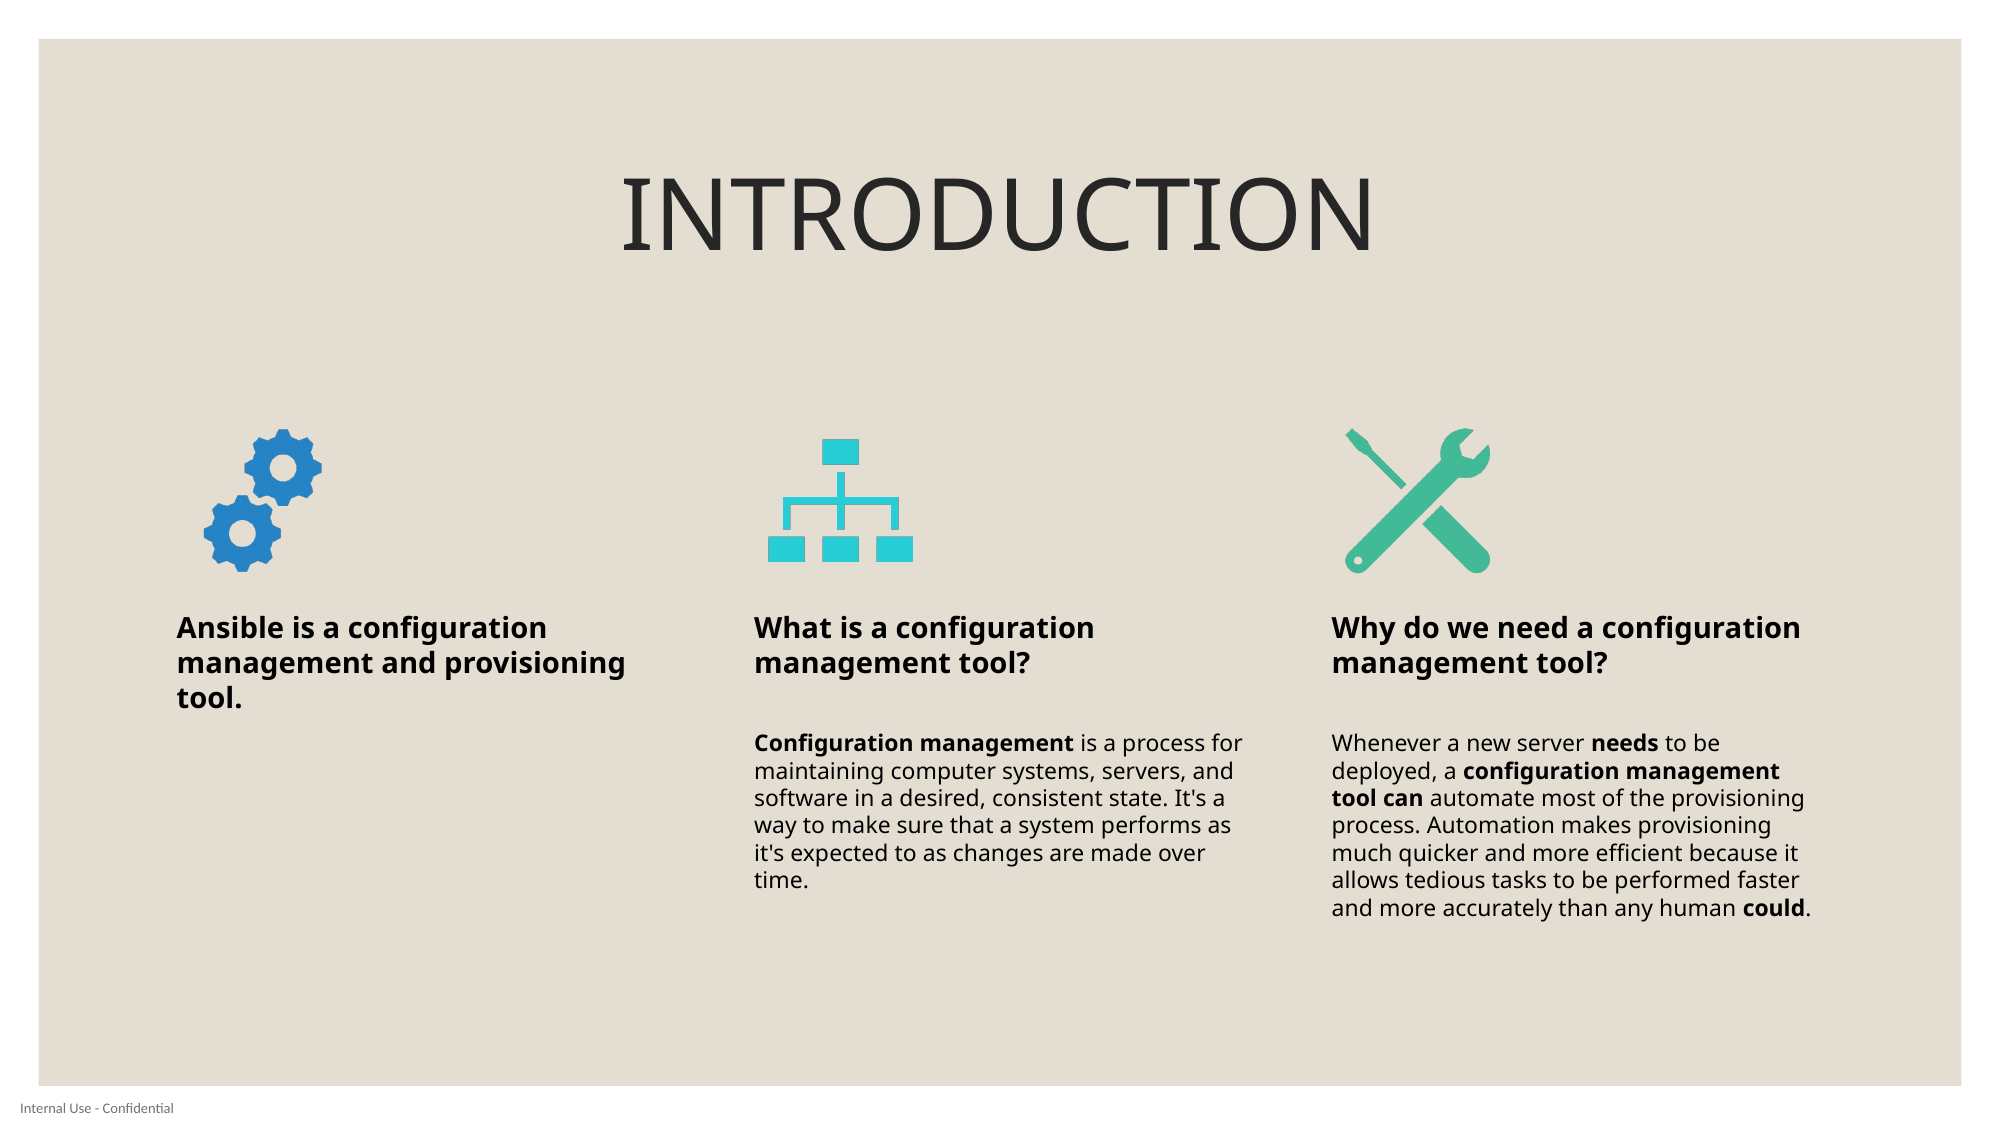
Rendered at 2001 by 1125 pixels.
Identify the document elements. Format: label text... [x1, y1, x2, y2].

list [174, 378, 1825, 991]
title INTRODUCTION [174, 105, 1825, 331]
